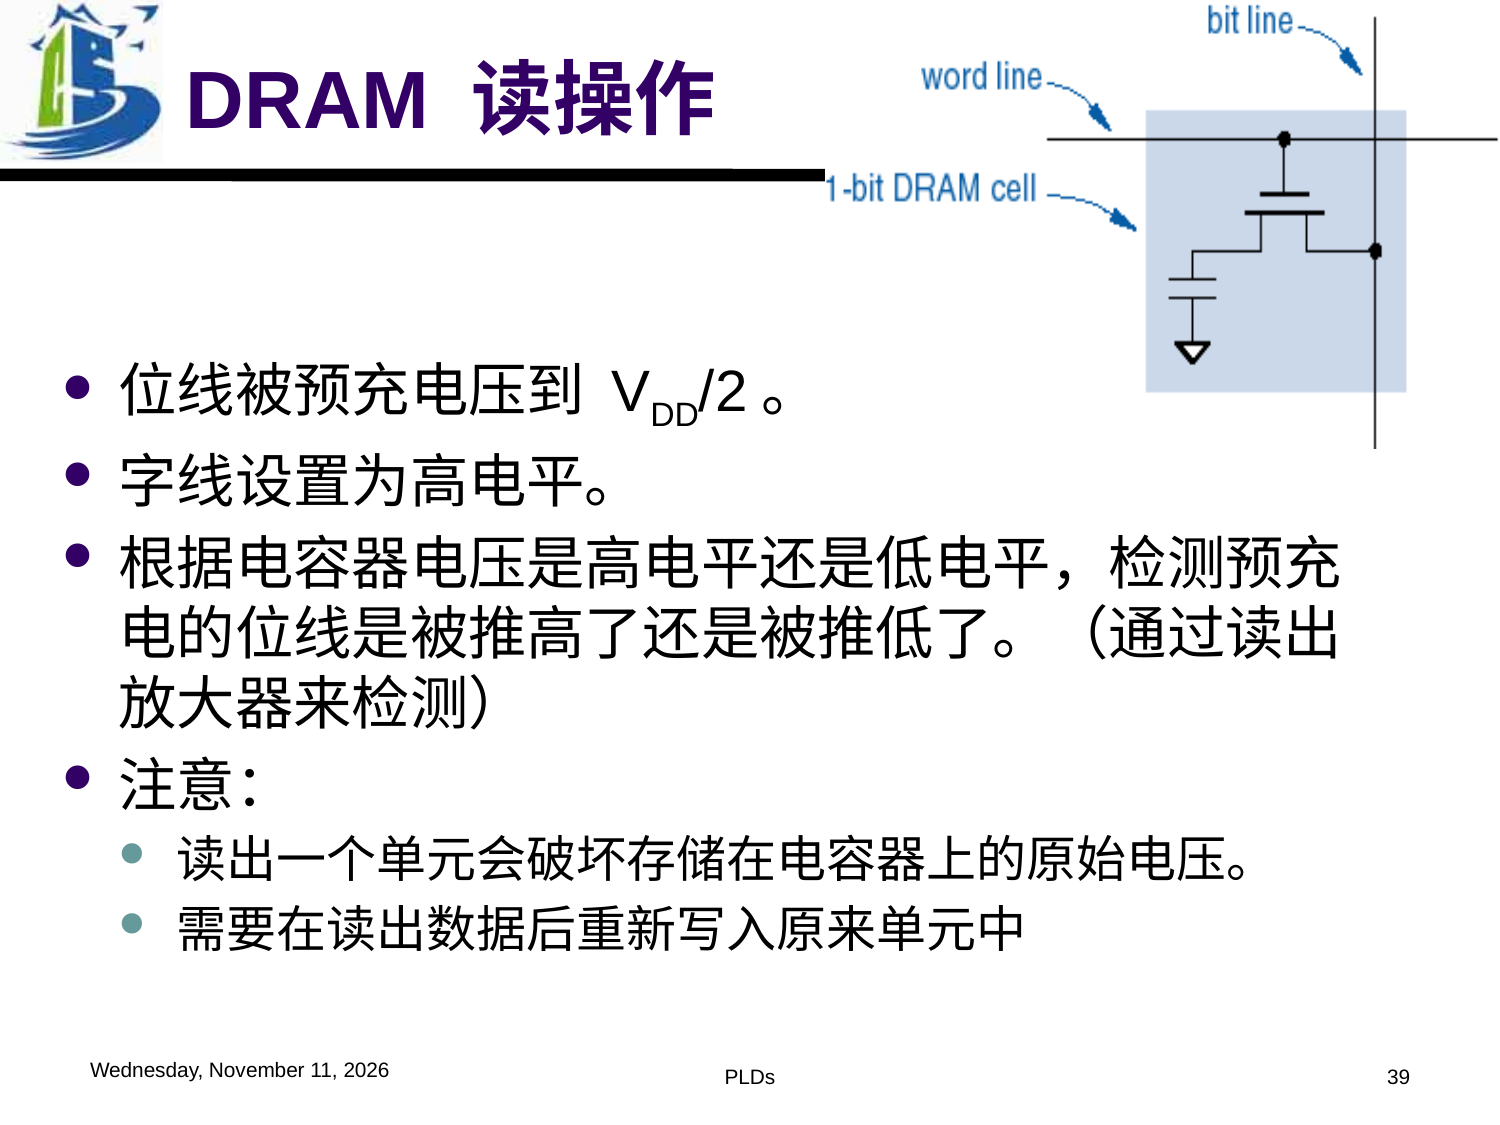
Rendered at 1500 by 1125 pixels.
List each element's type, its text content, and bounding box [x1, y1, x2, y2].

slide_number 39 [1074, 1055, 1426, 1101]
footer PLDs [512, 1055, 988, 1101]
picture [0, 0, 163, 163]
list 位线被预充电压到 VDD/2。 字线设置为高电平。 根据电容器电压是高电平还是低电平，检测预充电的位线是被推高了还是被推低了。（通过读出放大器来检测） 注意： 读出一个单元会破坏存储在电容器上的原始电压。 需要在读出数据后重新写入原来单元中 [47, 345, 1386, 1049]
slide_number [74, 1048, 426, 1101]
title DRAM 读操作 [170, 19, 819, 153]
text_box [824, 0, 1500, 450]
